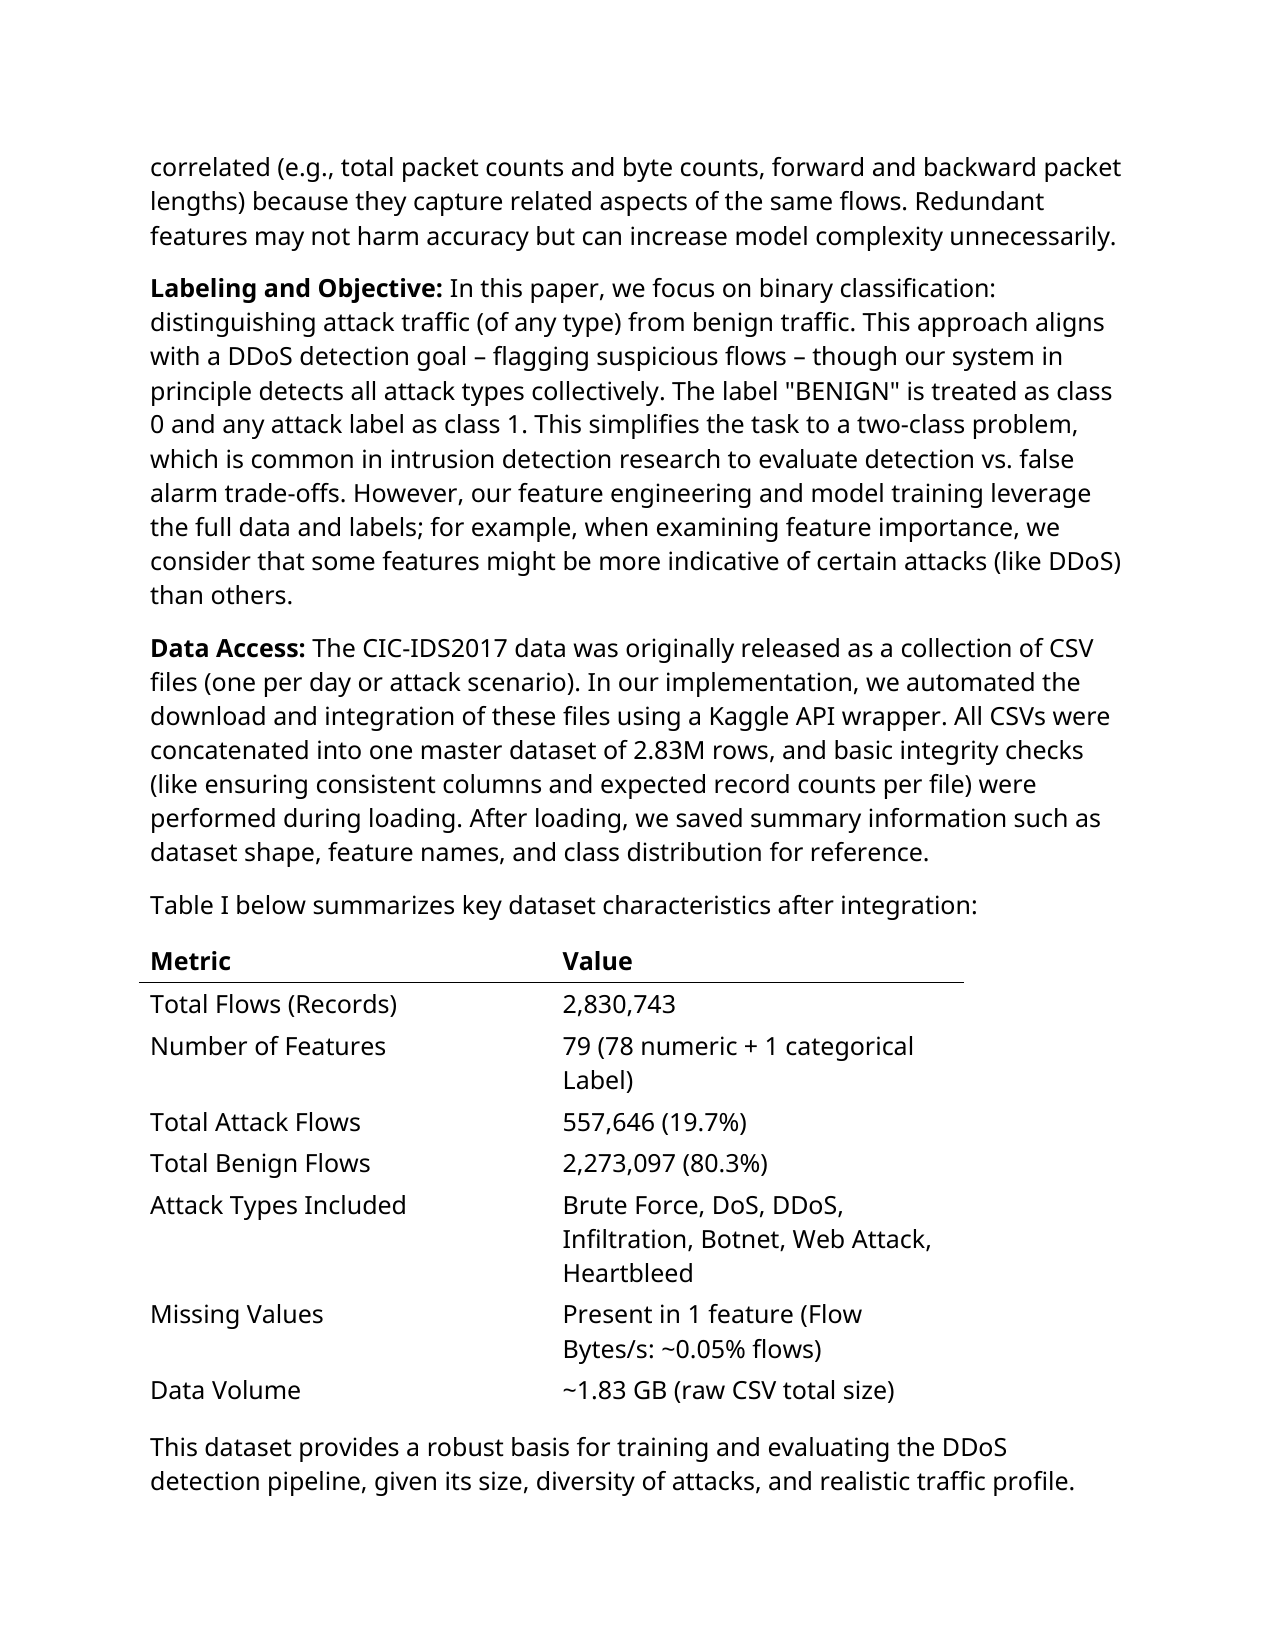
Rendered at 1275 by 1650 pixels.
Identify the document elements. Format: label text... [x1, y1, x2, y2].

table_header Metric [139, 940, 551, 982]
table_cell 2,830,743 [551, 983, 964, 1025]
table_header Value [551, 940, 964, 982]
table_cell Total Attack Flows [139, 1101, 551, 1142]
table_cell Present in 1 feature (Flow Bytes/s: ~0.05% flows) [551, 1294, 964, 1369]
table_cell Attack Types Included [139, 1184, 551, 1293]
table_cell ~1.83 GB (raw CSV total size) [551, 1369, 964, 1411]
table_cell 79 (78 numeric + 1 categorical Label) [551, 1025, 964, 1101]
table_cell Missing Values [139, 1294, 551, 1369]
table_cell Data Volume [139, 1369, 551, 1411]
table_cell 2,273,097 (80.3%) [551, 1142, 964, 1184]
table_cell Total Flows (Records) [139, 983, 551, 1025]
table_cell Number of Features [139, 1025, 551, 1101]
table_cell 557,646 (19.7%) [551, 1101, 964, 1142]
table_cell Total Benign Flows [139, 1142, 551, 1184]
table_cell Brute Force, DoS, DDoS, Infiltration, Botnet, Web Attack, Heartbleed [551, 1184, 964, 1293]
